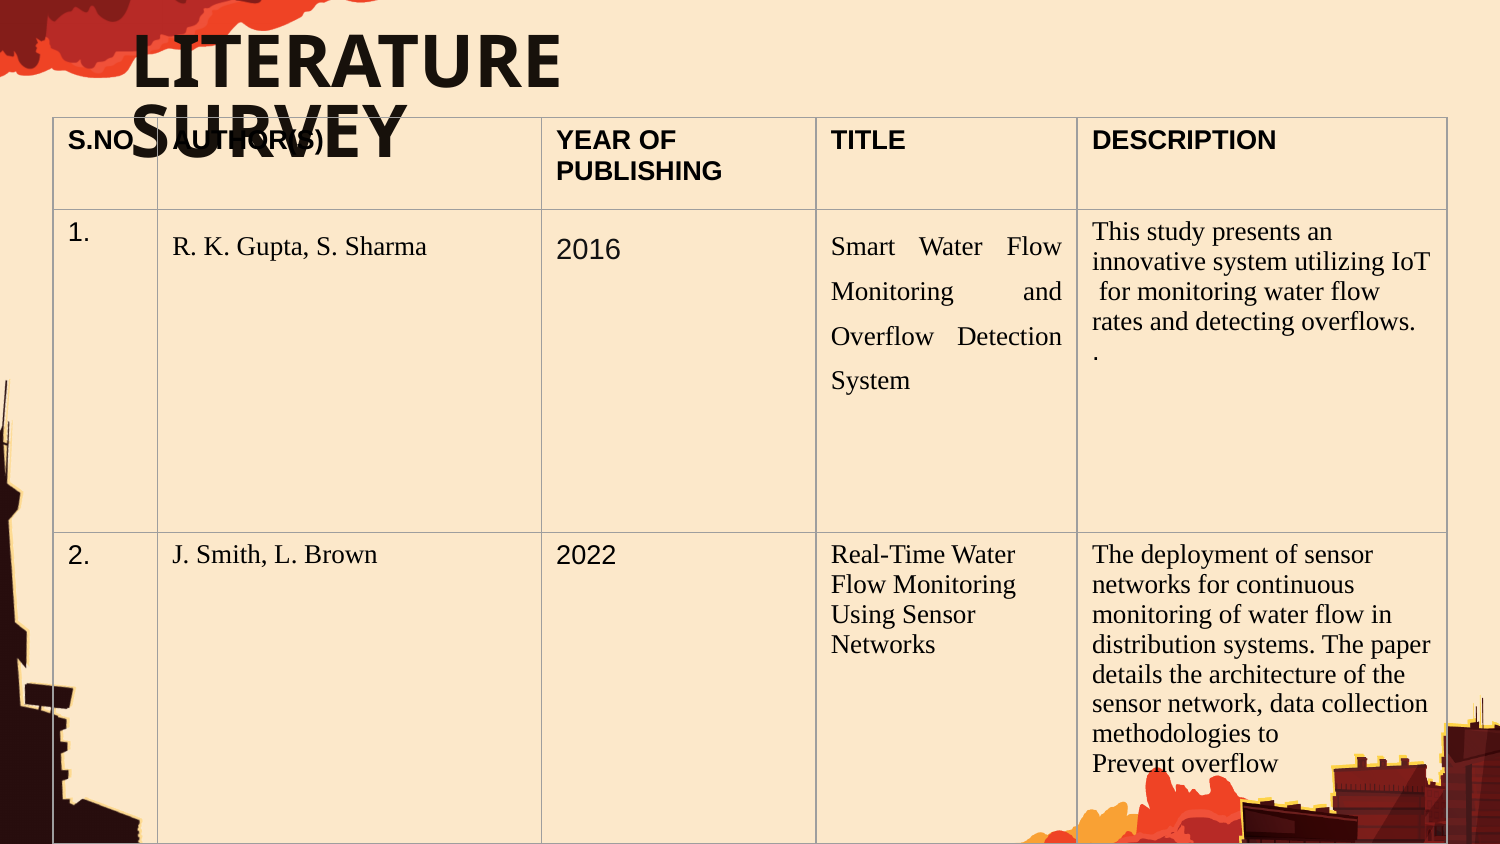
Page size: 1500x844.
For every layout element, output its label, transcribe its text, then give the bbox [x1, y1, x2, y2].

table_cell 2022 [542, 533, 815, 843]
table_cell 1. [54, 210, 157, 532]
table_cell This study presents an innovative system utilizing IoT for monitoring water flow rates and detecting overflows. . [1078, 210, 1446, 532]
table_cell R. K. Gupta, S. Sharma [158, 210, 541, 532]
table_cell 2. [54, 533, 157, 843]
table_header TITLE [817, 118, 1076, 209]
table_cell The deployment of sensor networks for continuous monitoring of water flow in distribution systems. The paper details the architecture of the sensor network, data collection methodologies to Prevent overflow [1078, 533, 1446, 843]
text_box LITERATURE SURVEY [115, 16, 860, 117]
table_header YEAR OF PUBLISHING [542, 118, 815, 209]
table_cell Smart Water Flow Monitoring and Overflow Detection System [817, 210, 1076, 532]
table_cell 2016 [542, 210, 815, 532]
picture [0, 374, 52, 844]
table_cell Real-Time Water Flow Monitoring Using Sensor Networks [817, 533, 1076, 843]
picture [1448, 592, 1500, 844]
table_header DESCRIPTION [1078, 118, 1446, 209]
table_header S.NO [54, 118, 157, 209]
table_cell J. Smith, L. Brown [158, 533, 541, 843]
table_header AUTHOR(S) [158, 118, 541, 209]
picture [0, 0, 442, 78]
